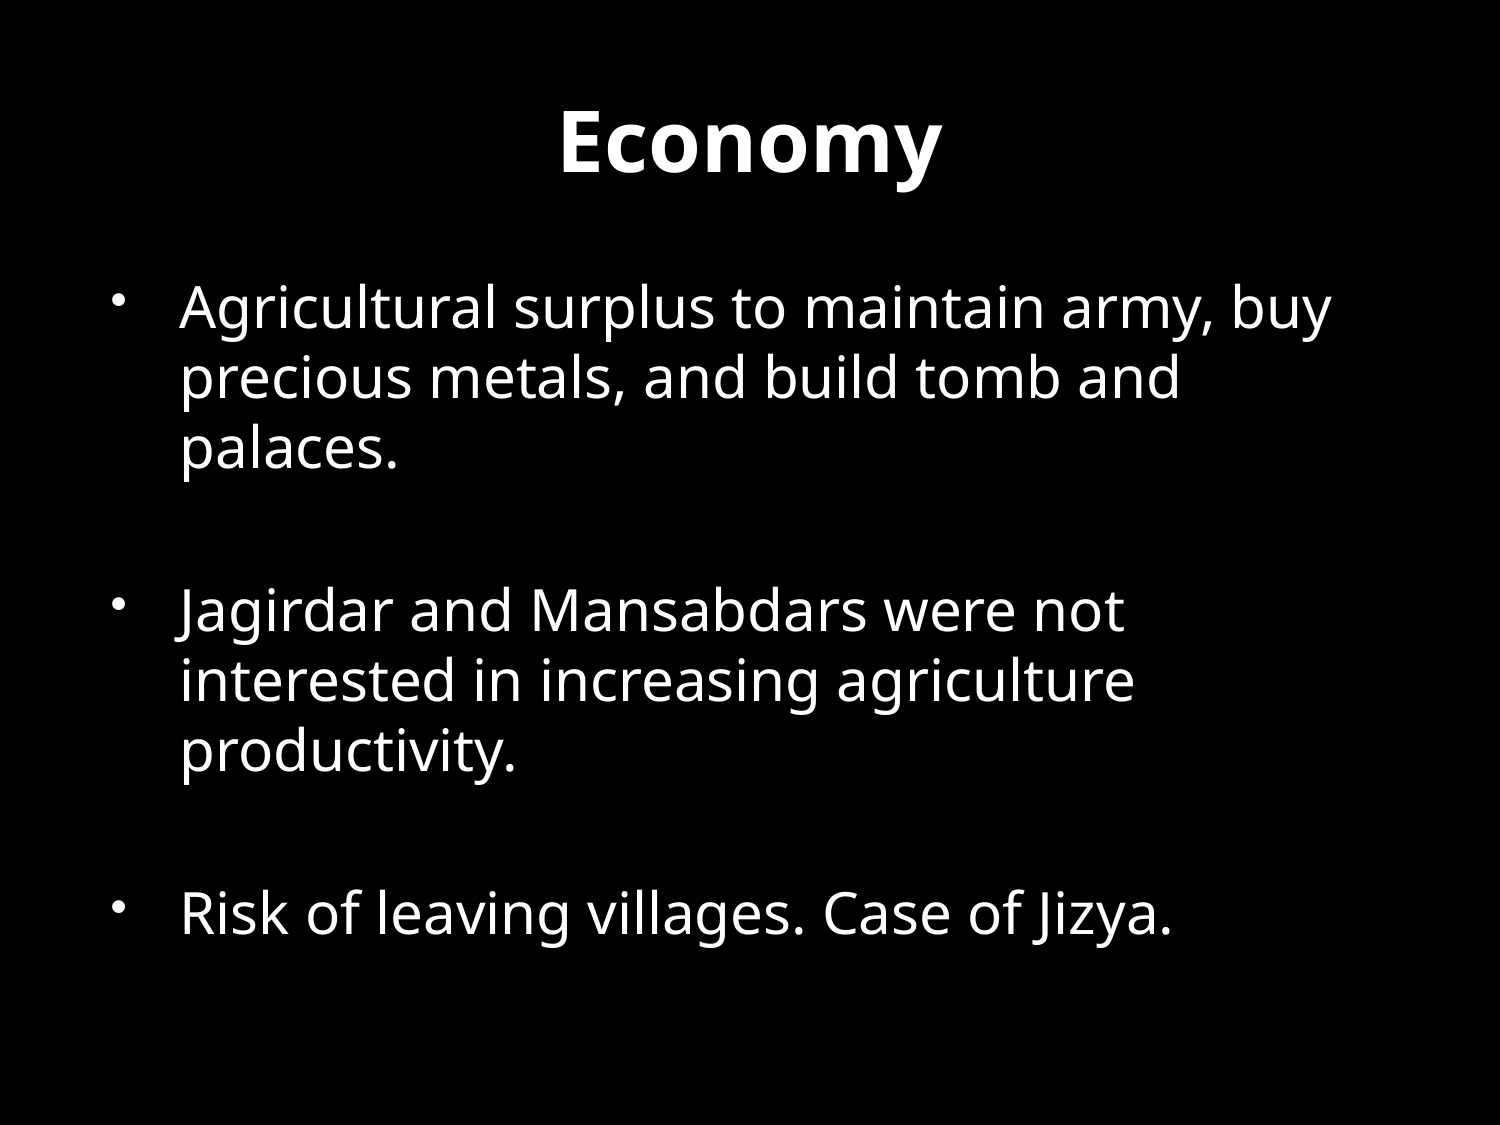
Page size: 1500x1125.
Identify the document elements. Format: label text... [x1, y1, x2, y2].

title Economy [75, 45, 1425, 233]
list Agricultural surplus to maintain army, buy precious metals, and build tomb and palaces. Jagirdar and Mansabdars were not interested in increasing agriculture productivity. Risk of leaving villages. Case of Jizya. [75, 262, 1425, 1035]
